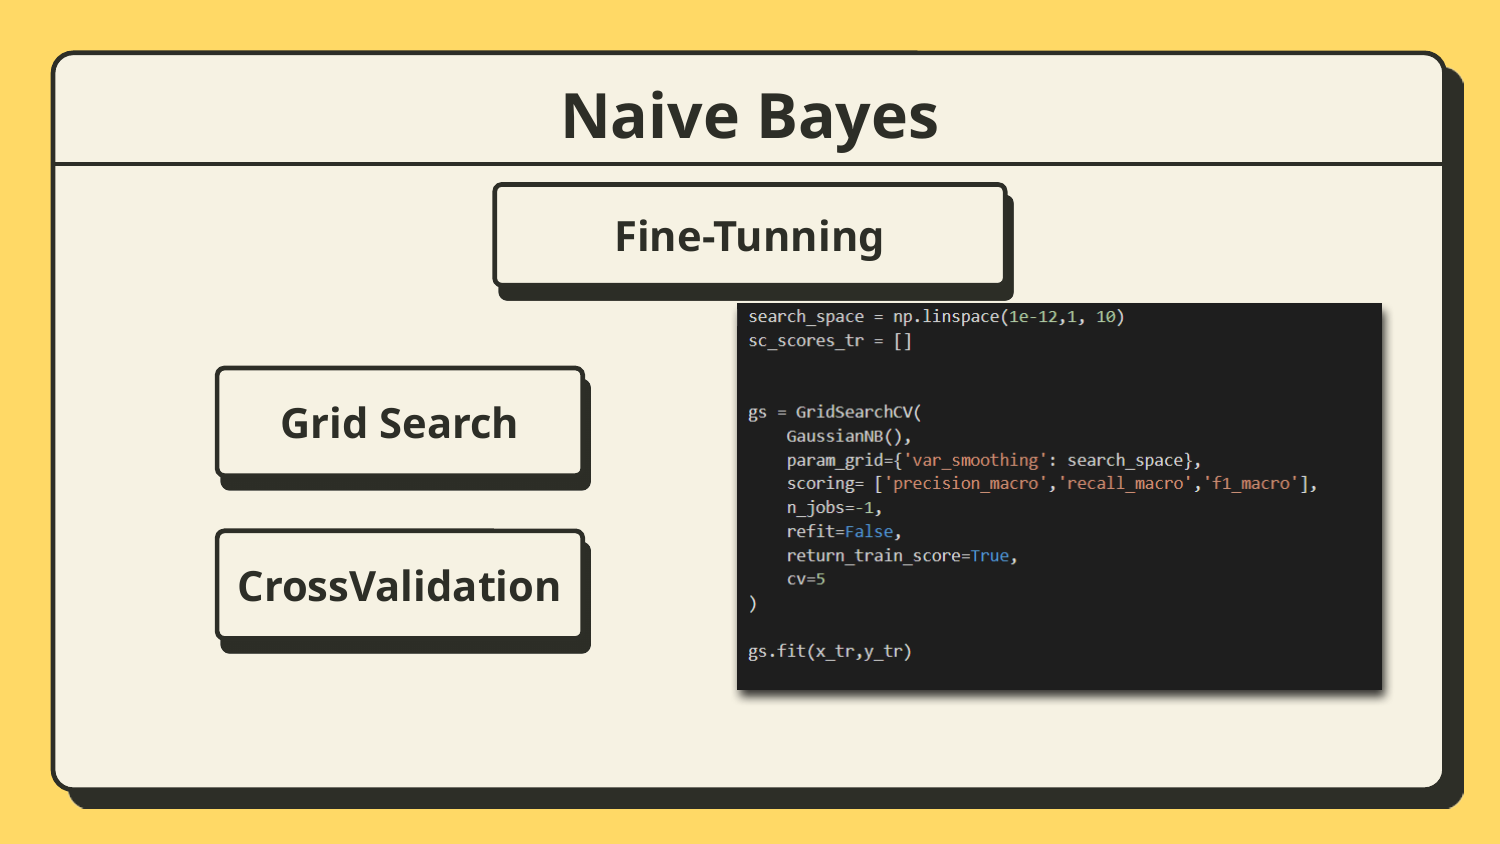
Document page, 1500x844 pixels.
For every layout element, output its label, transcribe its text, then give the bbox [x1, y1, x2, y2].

title Naive Bayes [118, 86, 1382, 167]
text_box Grid Search [217, 367, 583, 476]
text_box Fine-Tunning [494, 184, 1006, 286]
picture [736, 303, 1383, 691]
text_box CrossValidation [217, 530, 583, 639]
